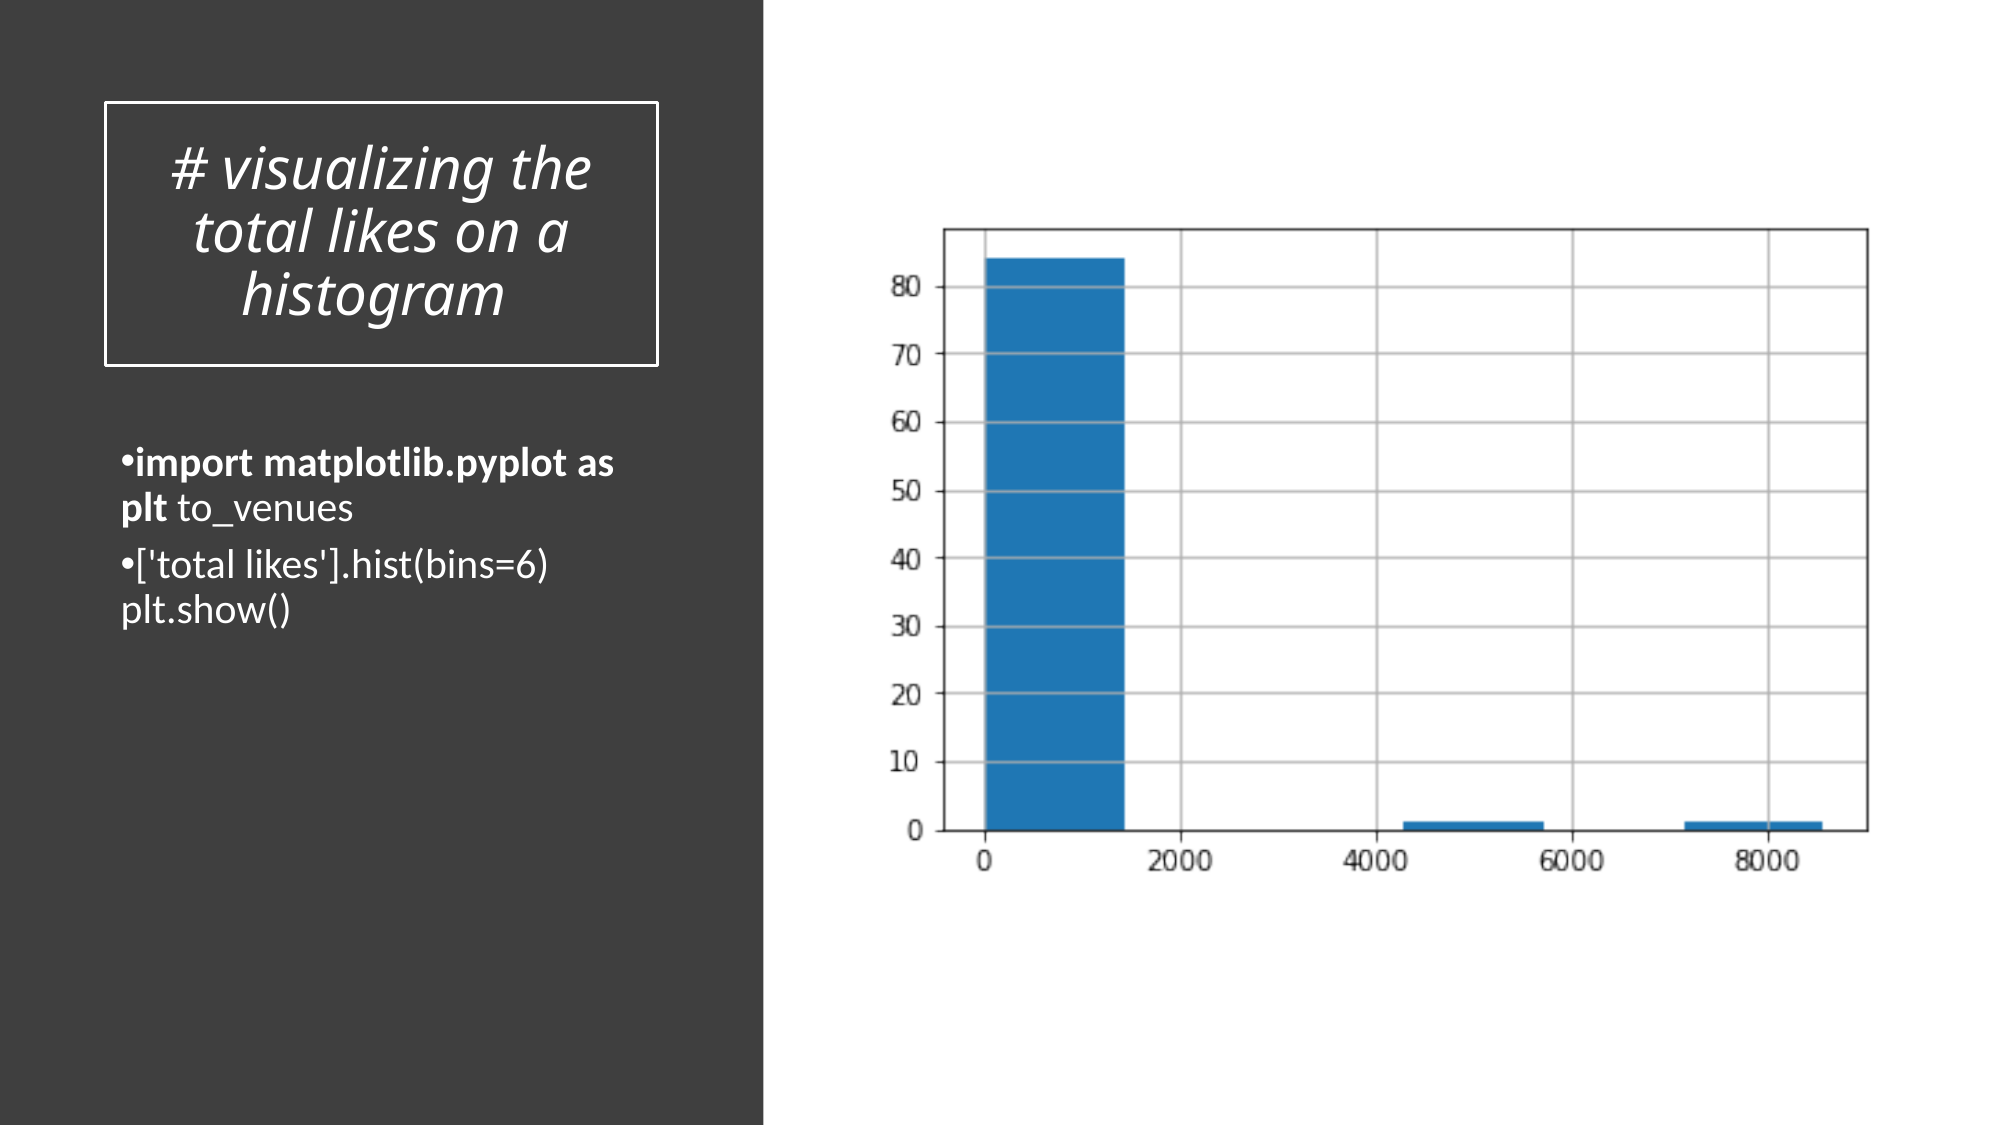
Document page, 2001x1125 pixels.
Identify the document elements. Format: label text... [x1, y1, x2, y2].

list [869, 201, 1895, 897]
list import matplotlib.pyplot as plt to_venues ['total likes'].hist(bins=6) plt.show() [105, 432, 658, 994]
title # visualizing the total likes on a histogram [105, 102, 658, 366]
text_box [0, 0, 764, 1125]
